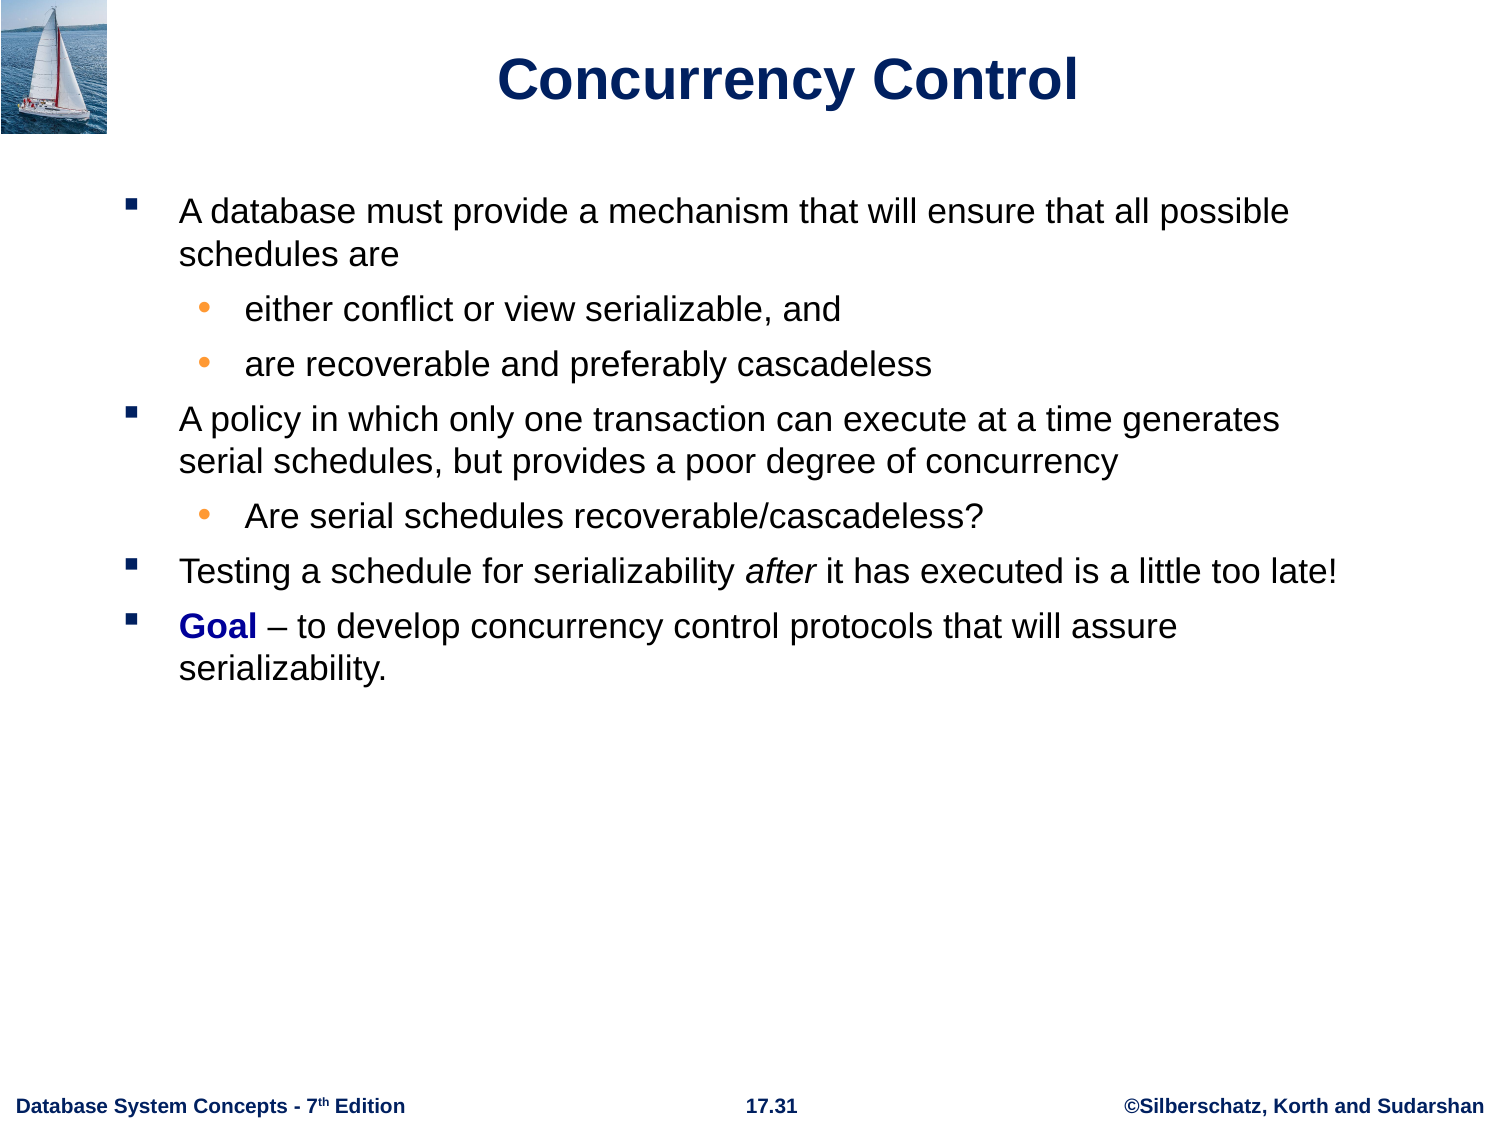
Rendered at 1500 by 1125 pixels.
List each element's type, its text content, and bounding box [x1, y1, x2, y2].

title Concurrency Control [125, 18, 1452, 120]
list A database must provide a mechanism that will ensure that all possible schedules are either conflict or view serializable, and are recoverable and preferably cascadeless A policy in which only one transaction can execute at a time generates serial schedules, but provides a poor degree of concurrency Are serial schedules recoverable/cascadeless? Testing a schedule for serializability after it has executed is a little too late! Goal – to develop concurrency control protocols that will assure serializability. [107, 180, 1390, 1062]
picture [1, 0, 107, 134]
